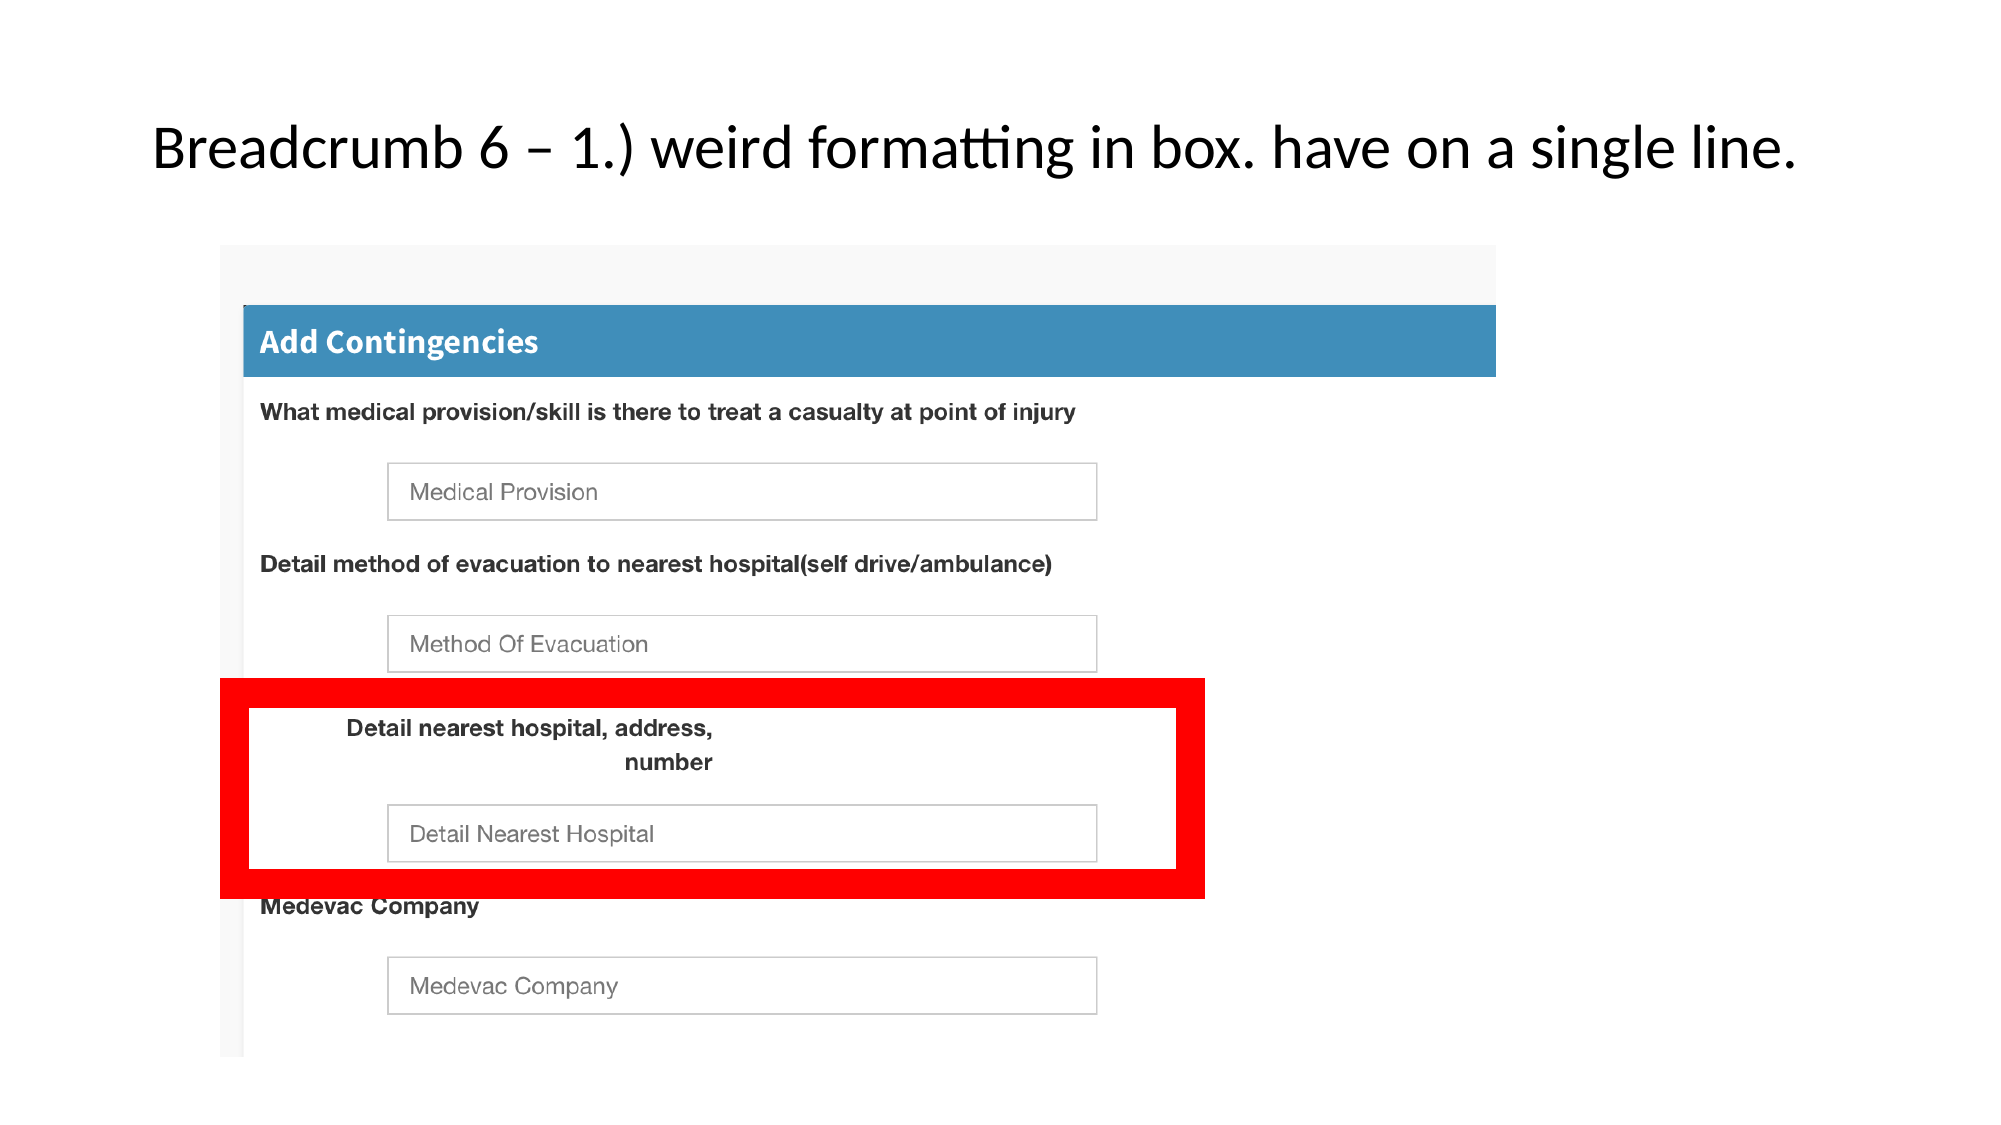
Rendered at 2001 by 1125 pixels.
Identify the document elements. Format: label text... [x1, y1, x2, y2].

picture [220, 245, 1496, 1057]
title Breadcrumb 6 – 1.) weird formatting in box. have on a single line. [137, 0, 1863, 278]
